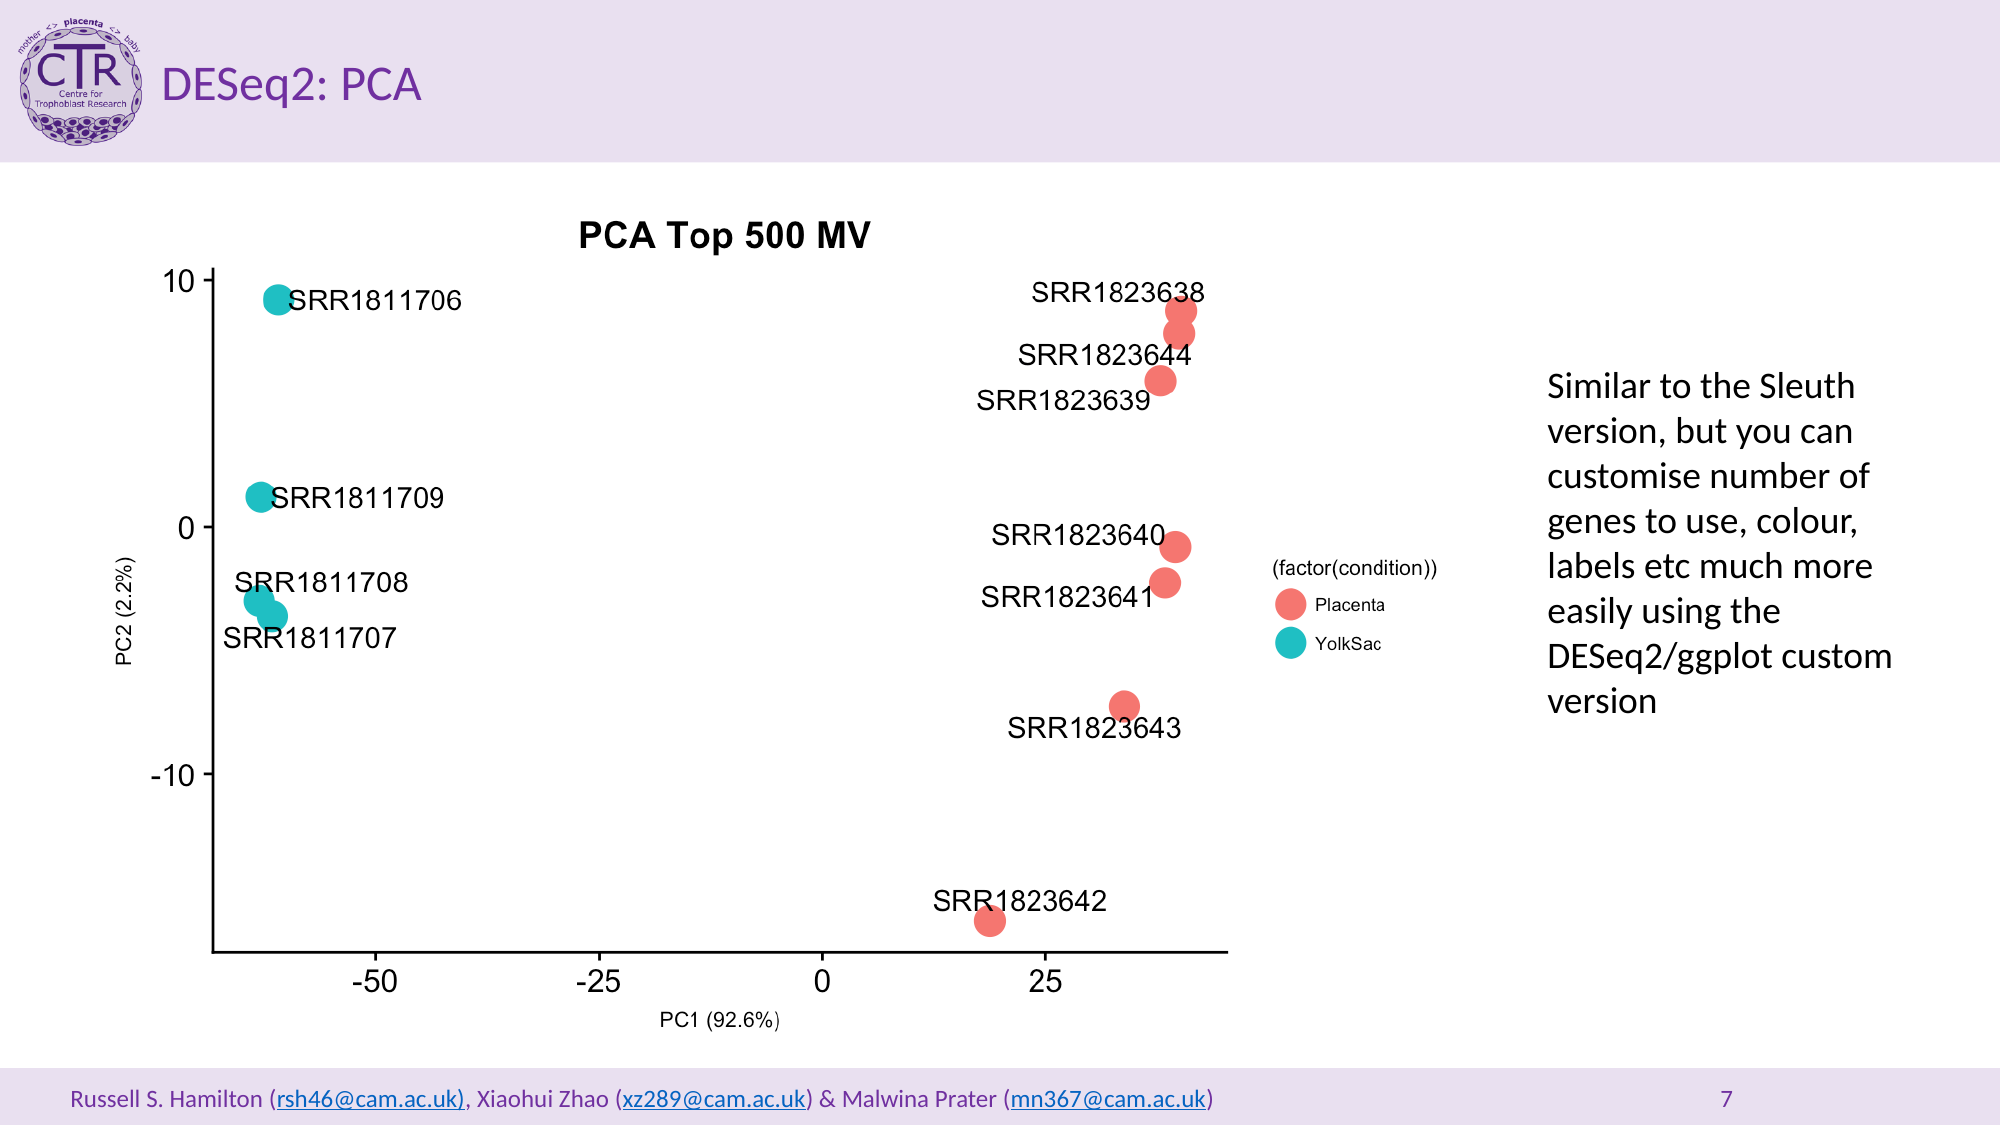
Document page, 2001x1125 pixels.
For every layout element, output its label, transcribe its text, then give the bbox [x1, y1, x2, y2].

text_box Similar to the Sleuth version, but you can customise number of genes to use, colour, labels etc much more easily using the DESeq2/ggplot custom version [1532, 353, 1962, 729]
text_box [0, 1067, 2000, 1125]
text_box Russell S. Hamilton (rsh46@cam.ac.uk), Xiaohui Zhao (xz289@cam.ac.uk) & Malwina Prater (mn367@cam.ac.uk) 7 [55, 1074, 1910, 1120]
picture [92, 205, 1464, 1050]
picture [11, 16, 146, 146]
text_box DESeq2: PCA [146, 43, 437, 118]
text_box [0, 0, 2000, 163]
